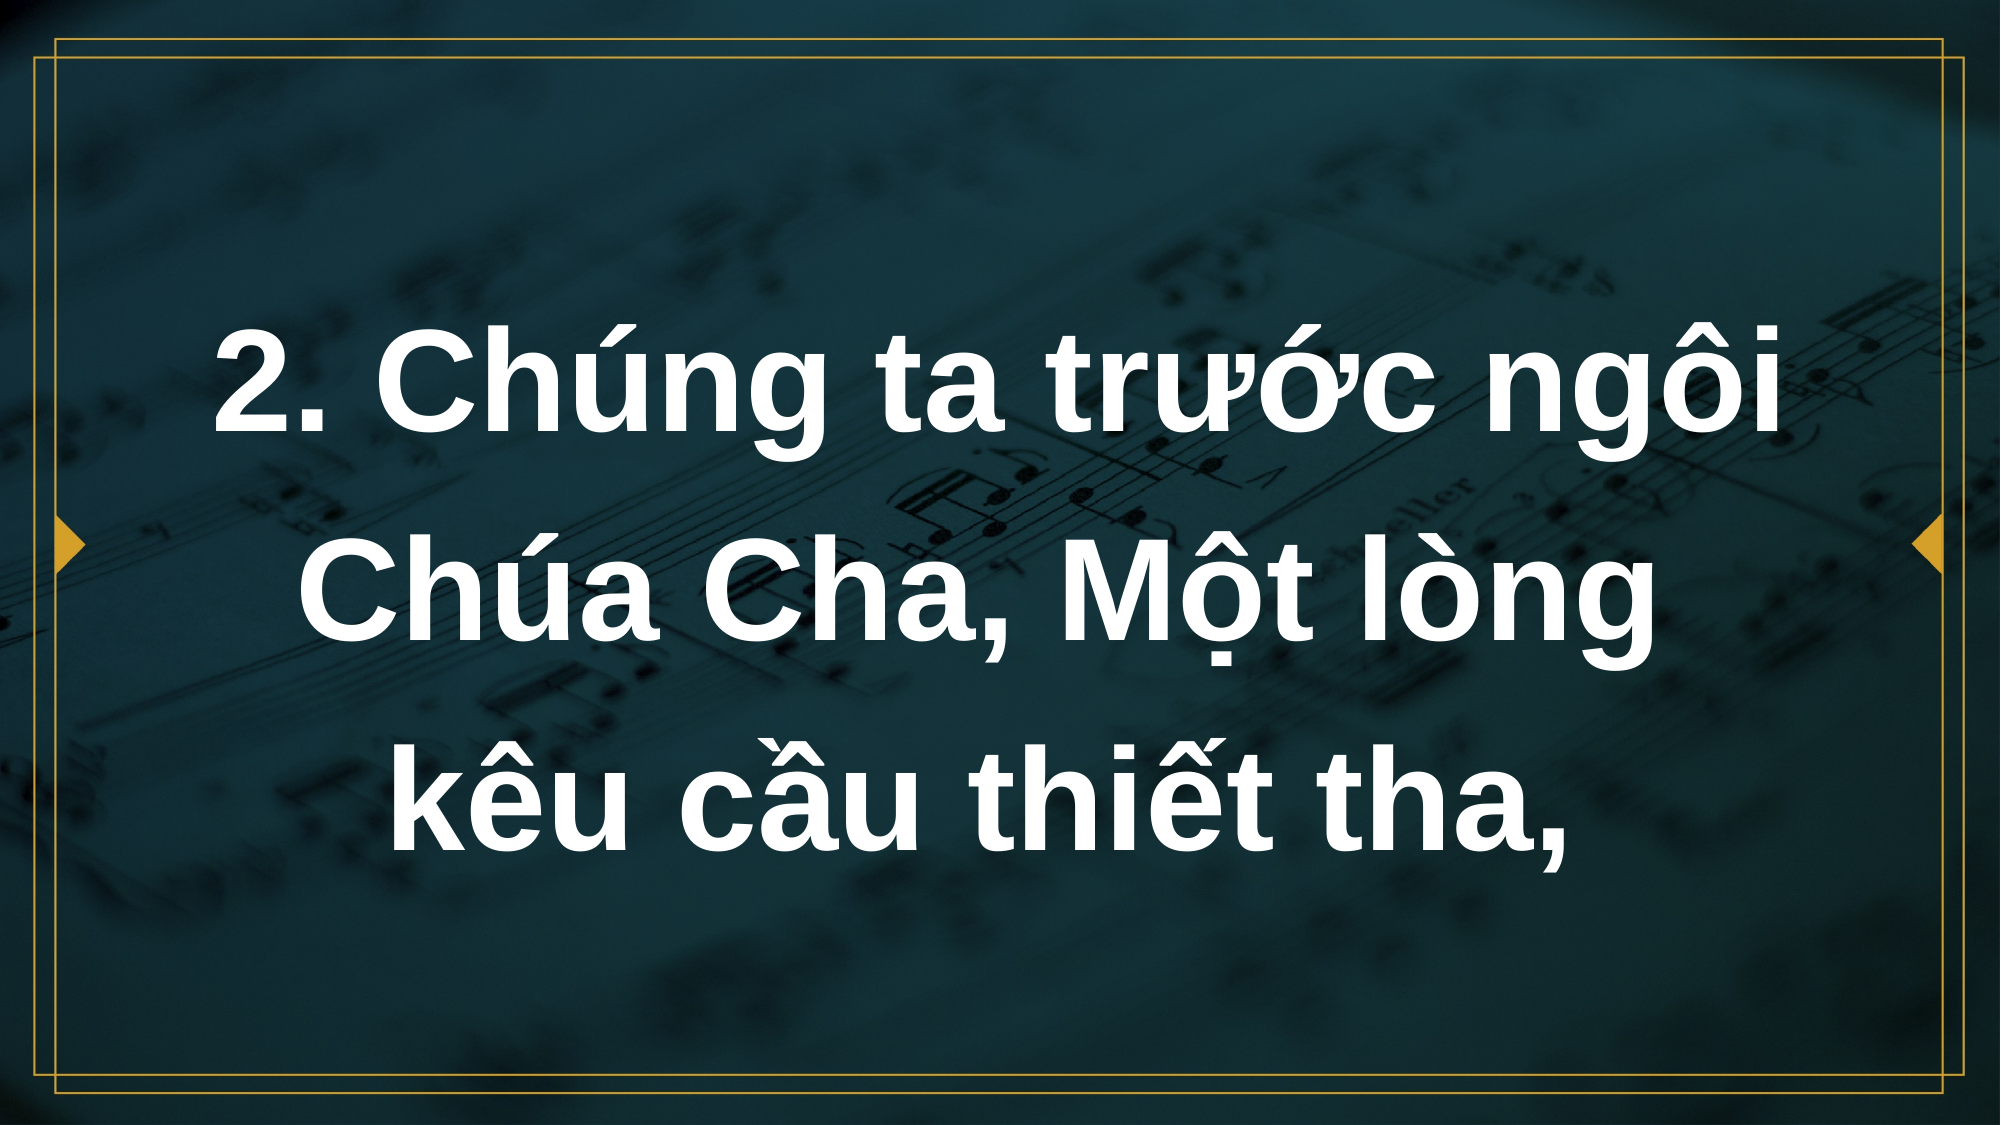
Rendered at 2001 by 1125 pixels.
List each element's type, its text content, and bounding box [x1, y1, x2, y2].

title 2. Chúng ta trước ngôi Chúa Cha, Một lòng kêu cầu thiết tha, [55, 53, 1945, 1077]
picture [0, 0, 2000, 1125]
